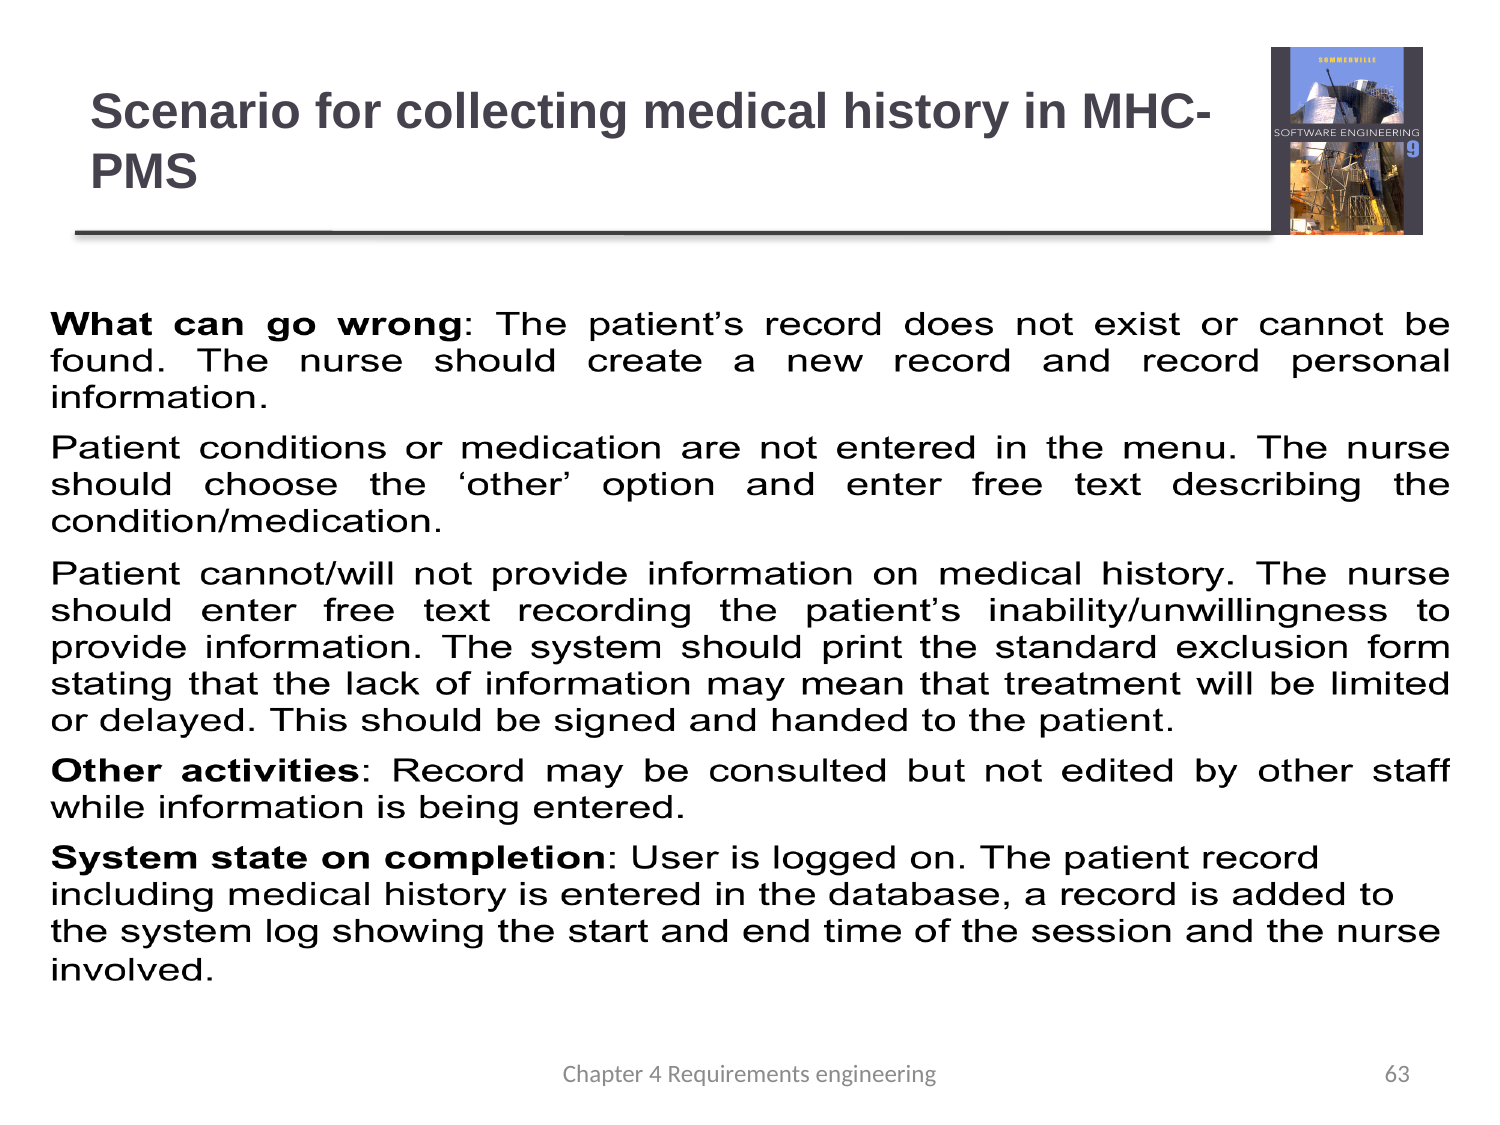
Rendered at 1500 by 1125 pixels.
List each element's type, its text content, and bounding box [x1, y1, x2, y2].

title Scenario for collecting medical history in MHC-PMS [74, 44, 1272, 233]
picture [1272, 47, 1423, 235]
slide_number 63 [1074, 1042, 1425, 1103]
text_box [49, 291, 1451, 1001]
footer Chapter 4 Requirements engineering [512, 1042, 988, 1103]
